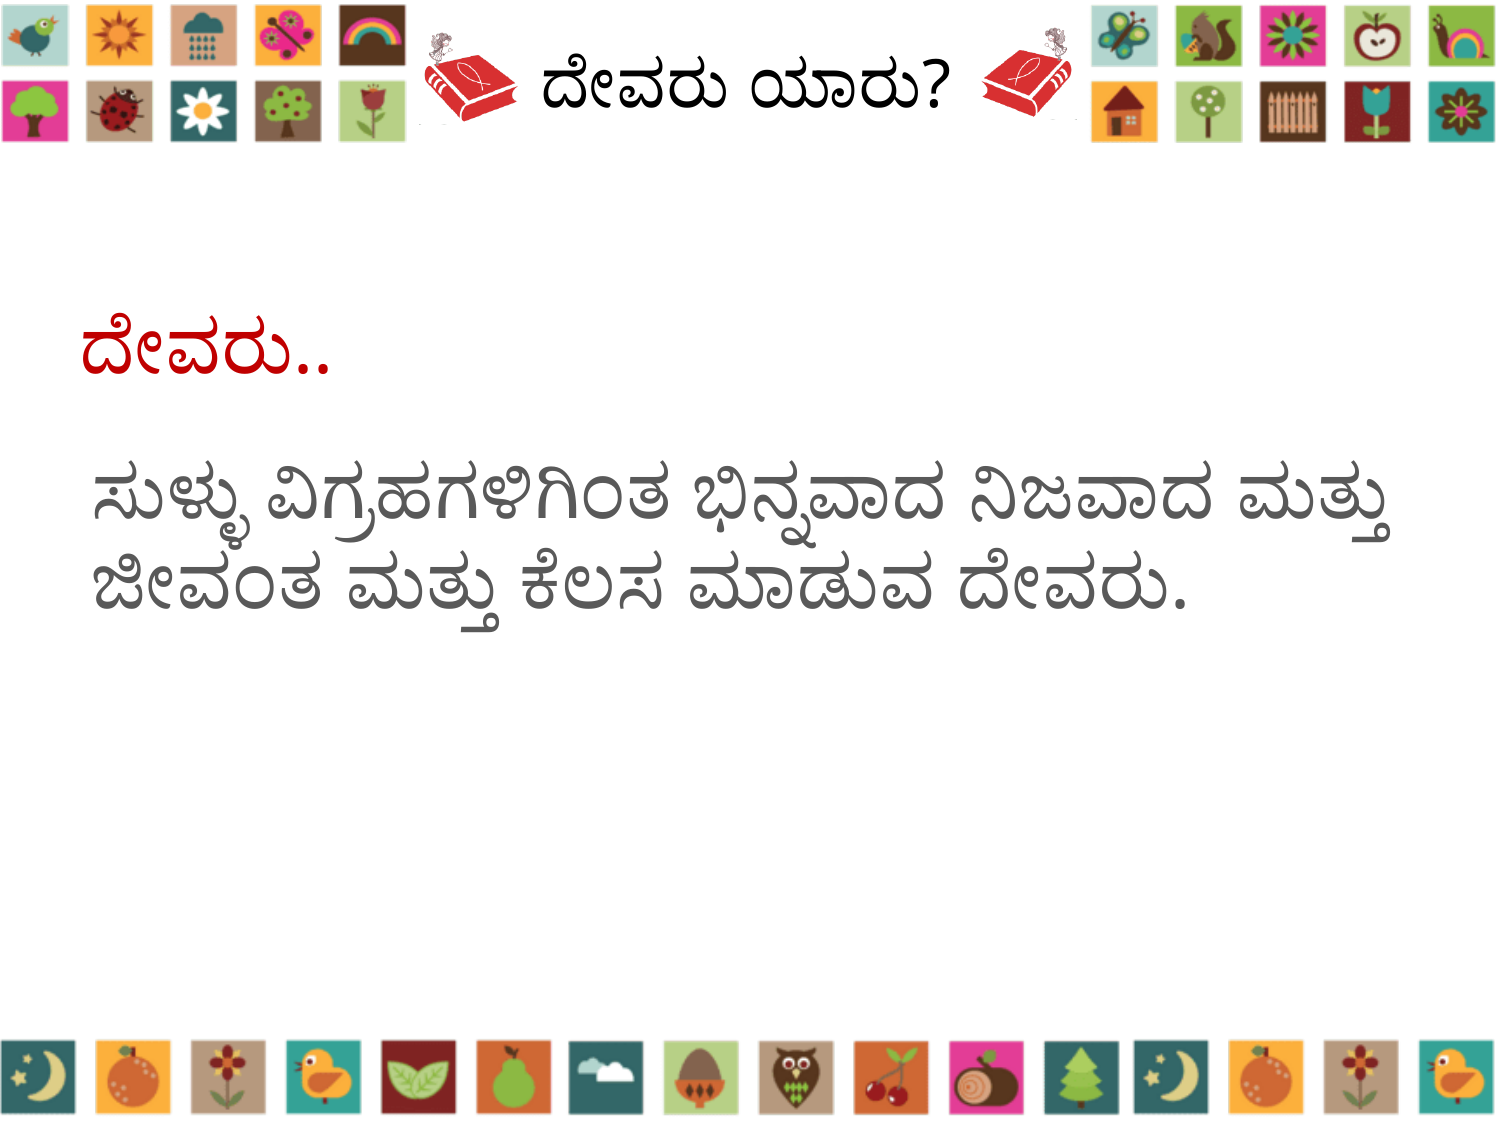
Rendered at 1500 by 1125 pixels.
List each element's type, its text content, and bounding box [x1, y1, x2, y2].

text_box ದೇವರು.. [64, 290, 1412, 396]
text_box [0, 1028, 1500, 1118]
text_box ಸುಳ್ಳು ವಿಗ್ರಹಗಳಿಗಿಂತ ಭಿನ್ನವಾದ ನಿಜವಾದ ಮತ್ತು ಜೀವಂತ ಮತ್ತು ಕೆಲಸ ಮಾಡುವ ದೇವರು. [76, 436, 1424, 632]
picture [0, 3, 550, 150]
text_box ದೇವರು ಯಾರು? [552, 33, 1077, 129]
picture [950, 3, 1500, 150]
